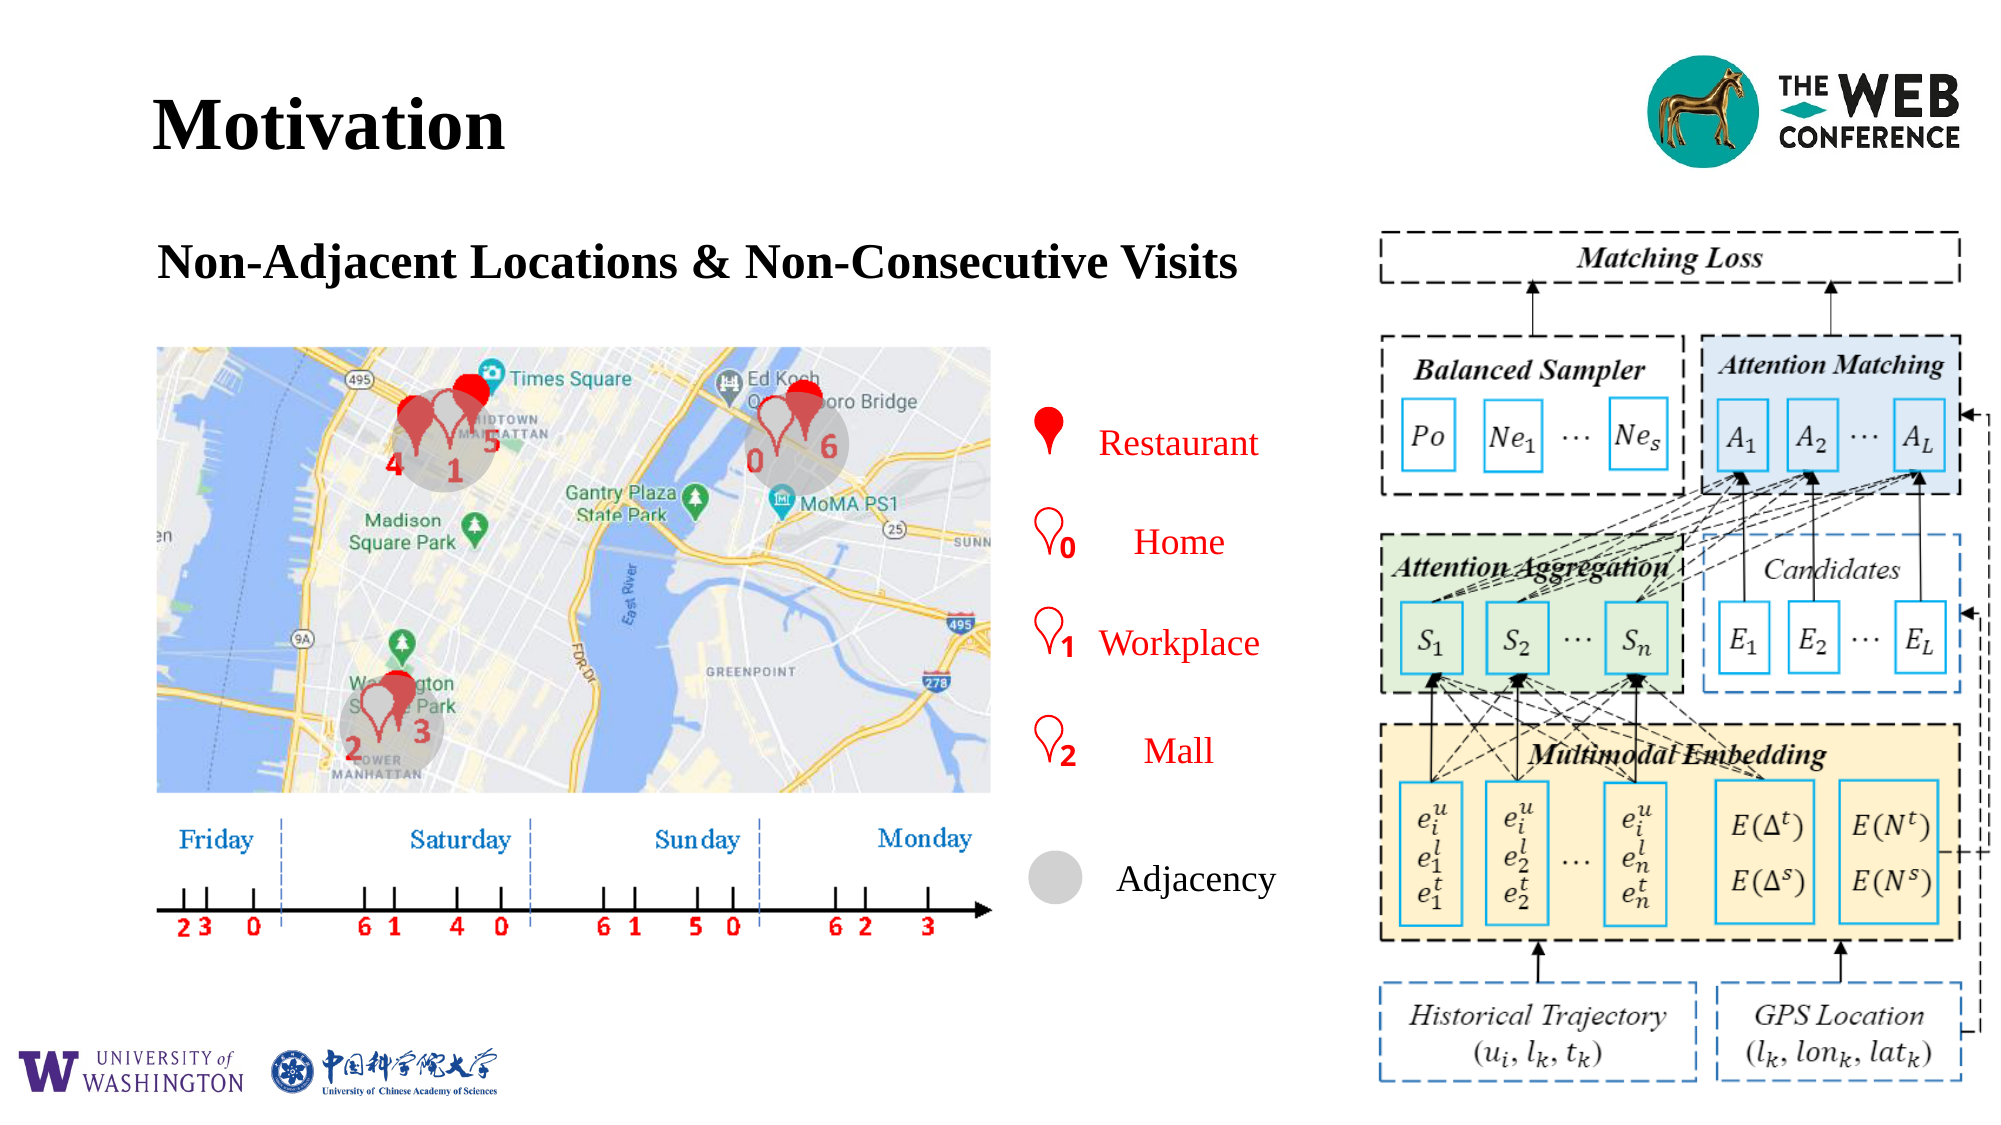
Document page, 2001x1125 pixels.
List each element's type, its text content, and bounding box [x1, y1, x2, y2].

picture [1645, 52, 1964, 171]
title Motivation [137, 16, 1863, 228]
text_box [1034, 507, 1064, 540]
text_box Restaurant [1083, 410, 1275, 470]
text_box [1034, 606, 1064, 641]
text_box 0 [1044, 521, 1092, 572]
text_box Home [1119, 510, 1241, 570]
picture [16, 1048, 244, 1096]
picture [120, 323, 1025, 974]
text_box Adjacency [1101, 847, 1292, 907]
text_box 1 [1045, 621, 1092, 671]
text_box Workplace [1083, 610, 1276, 671]
text_box [1034, 714, 1064, 749]
text_box [1034, 406, 1064, 455]
picture [271, 1048, 497, 1096]
text_box 2 [1045, 729, 1092, 780]
list Non-Adjacent Locations & Non-Consecutive Visits [0, 228, 1346, 955]
picture [1346, 211, 2000, 1098]
text_box Mall [1128, 718, 1230, 778]
text_box [1027, 849, 1083, 905]
